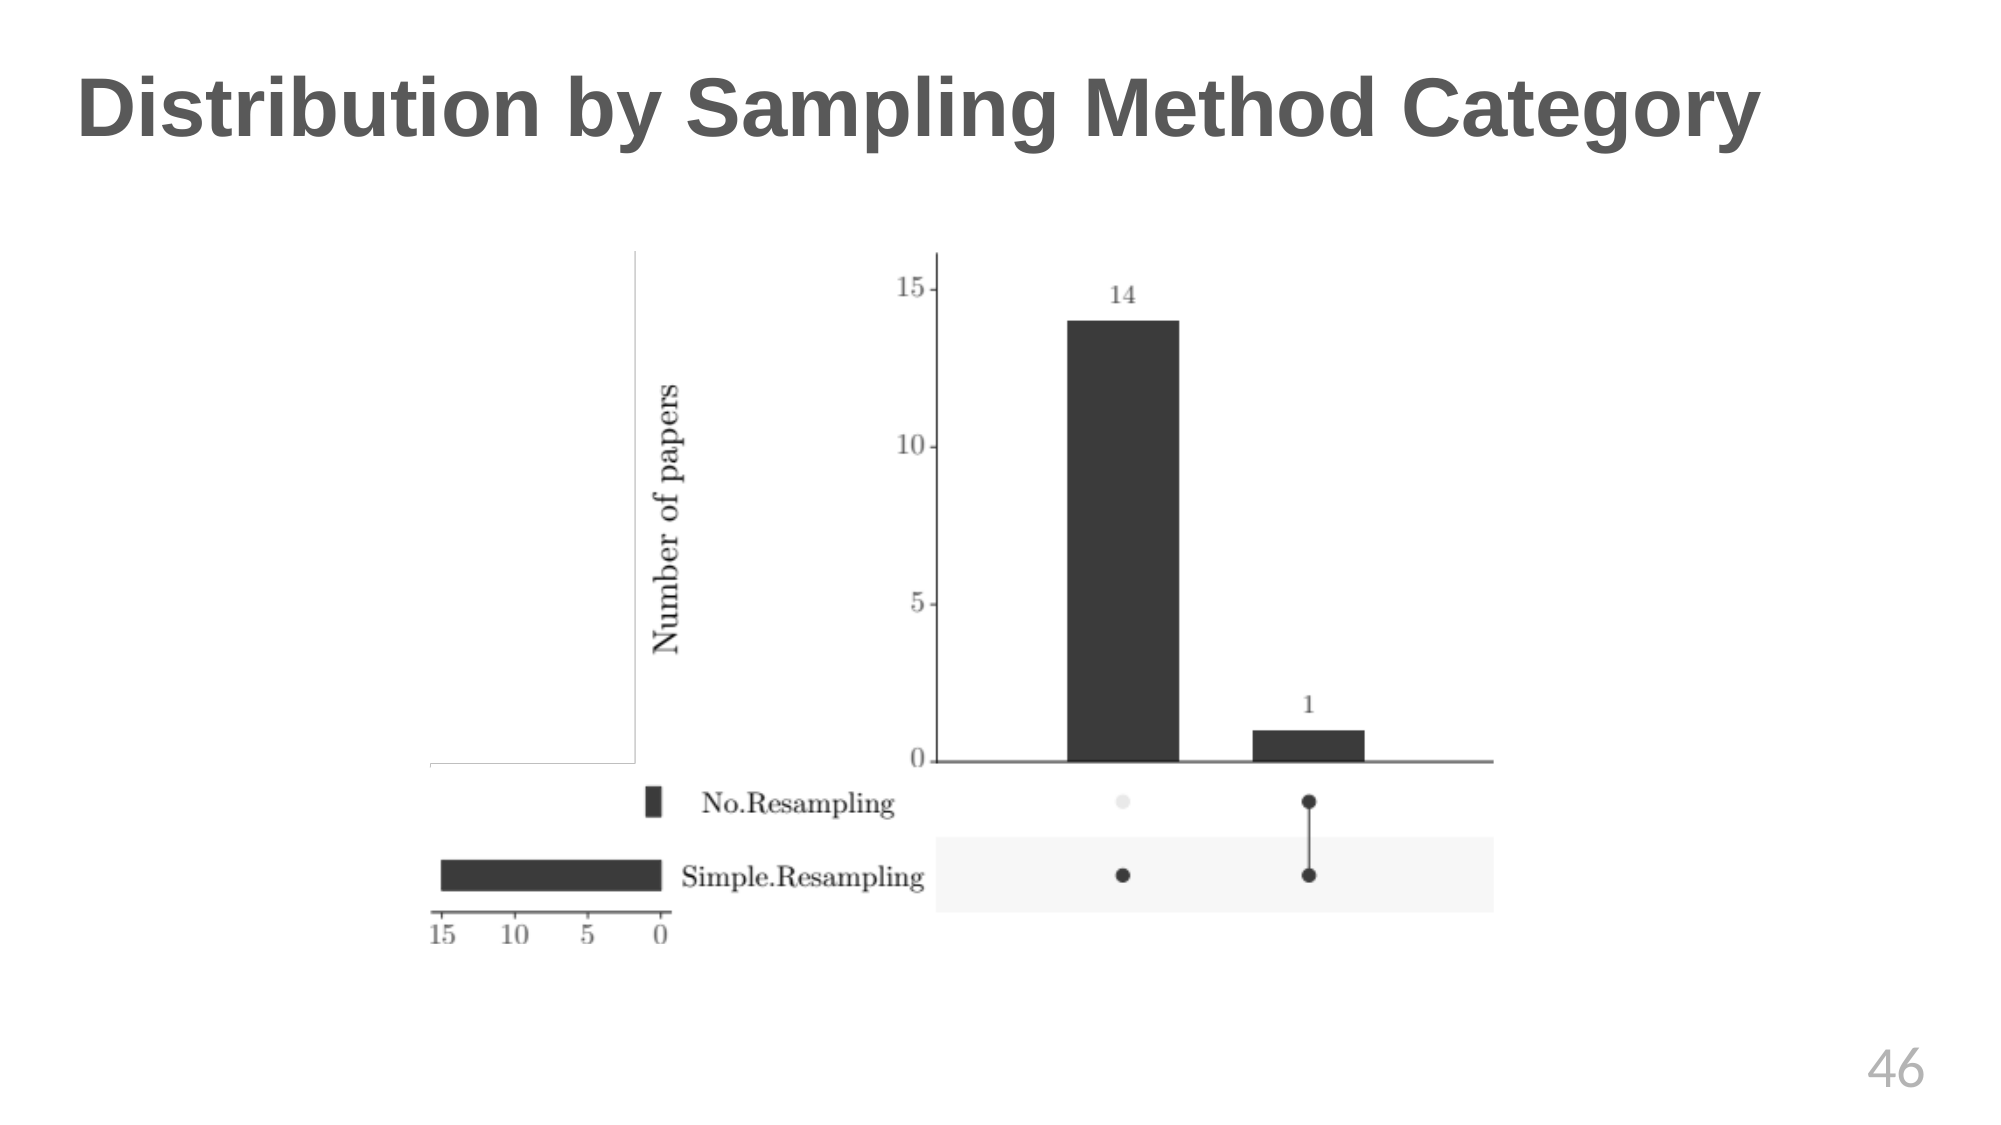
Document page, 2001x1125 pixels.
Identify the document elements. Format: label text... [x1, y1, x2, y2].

title Distribution by Sampling Method Category [61, 59, 1967, 161]
slide_number 46 [1785, 1034, 1942, 1095]
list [429, 251, 1494, 944]
